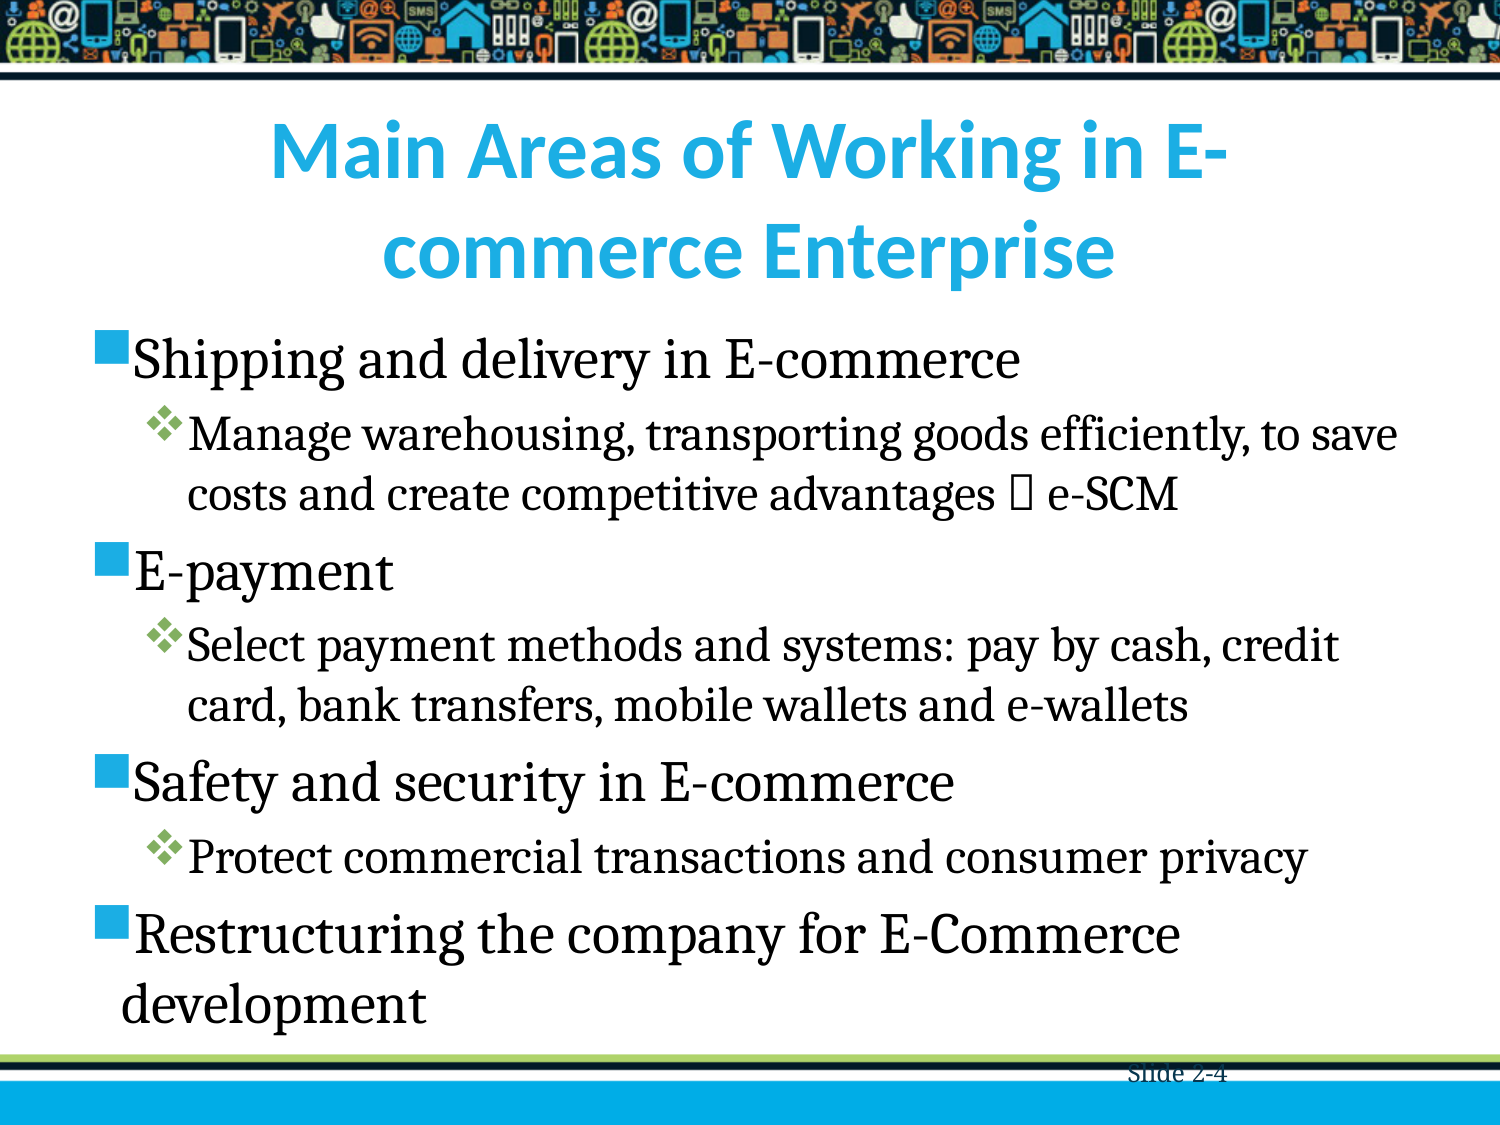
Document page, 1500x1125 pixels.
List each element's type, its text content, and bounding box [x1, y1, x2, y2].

slide_number Slide 2-4 [1112, 1050, 1425, 1125]
title Main Areas of Working in E-commerce Enterprise [75, 87, 1425, 305]
picture [0, 0, 1500, 1081]
picture [924, 0, 930, 8]
list Shipping and delivery in E-commerce Manage warehousing, transporting goods efficiently, to save costs and create competitive advantages  e-SCM E-payment Select payment methods and systems: pay by cash, credit card, bank transfers, mobile wallets and e-wallets Safety and security in E-commerce Protect commercial transactions and consumer privacy Restructuring the company for E-Commerce development [75, 312, 1450, 1025]
